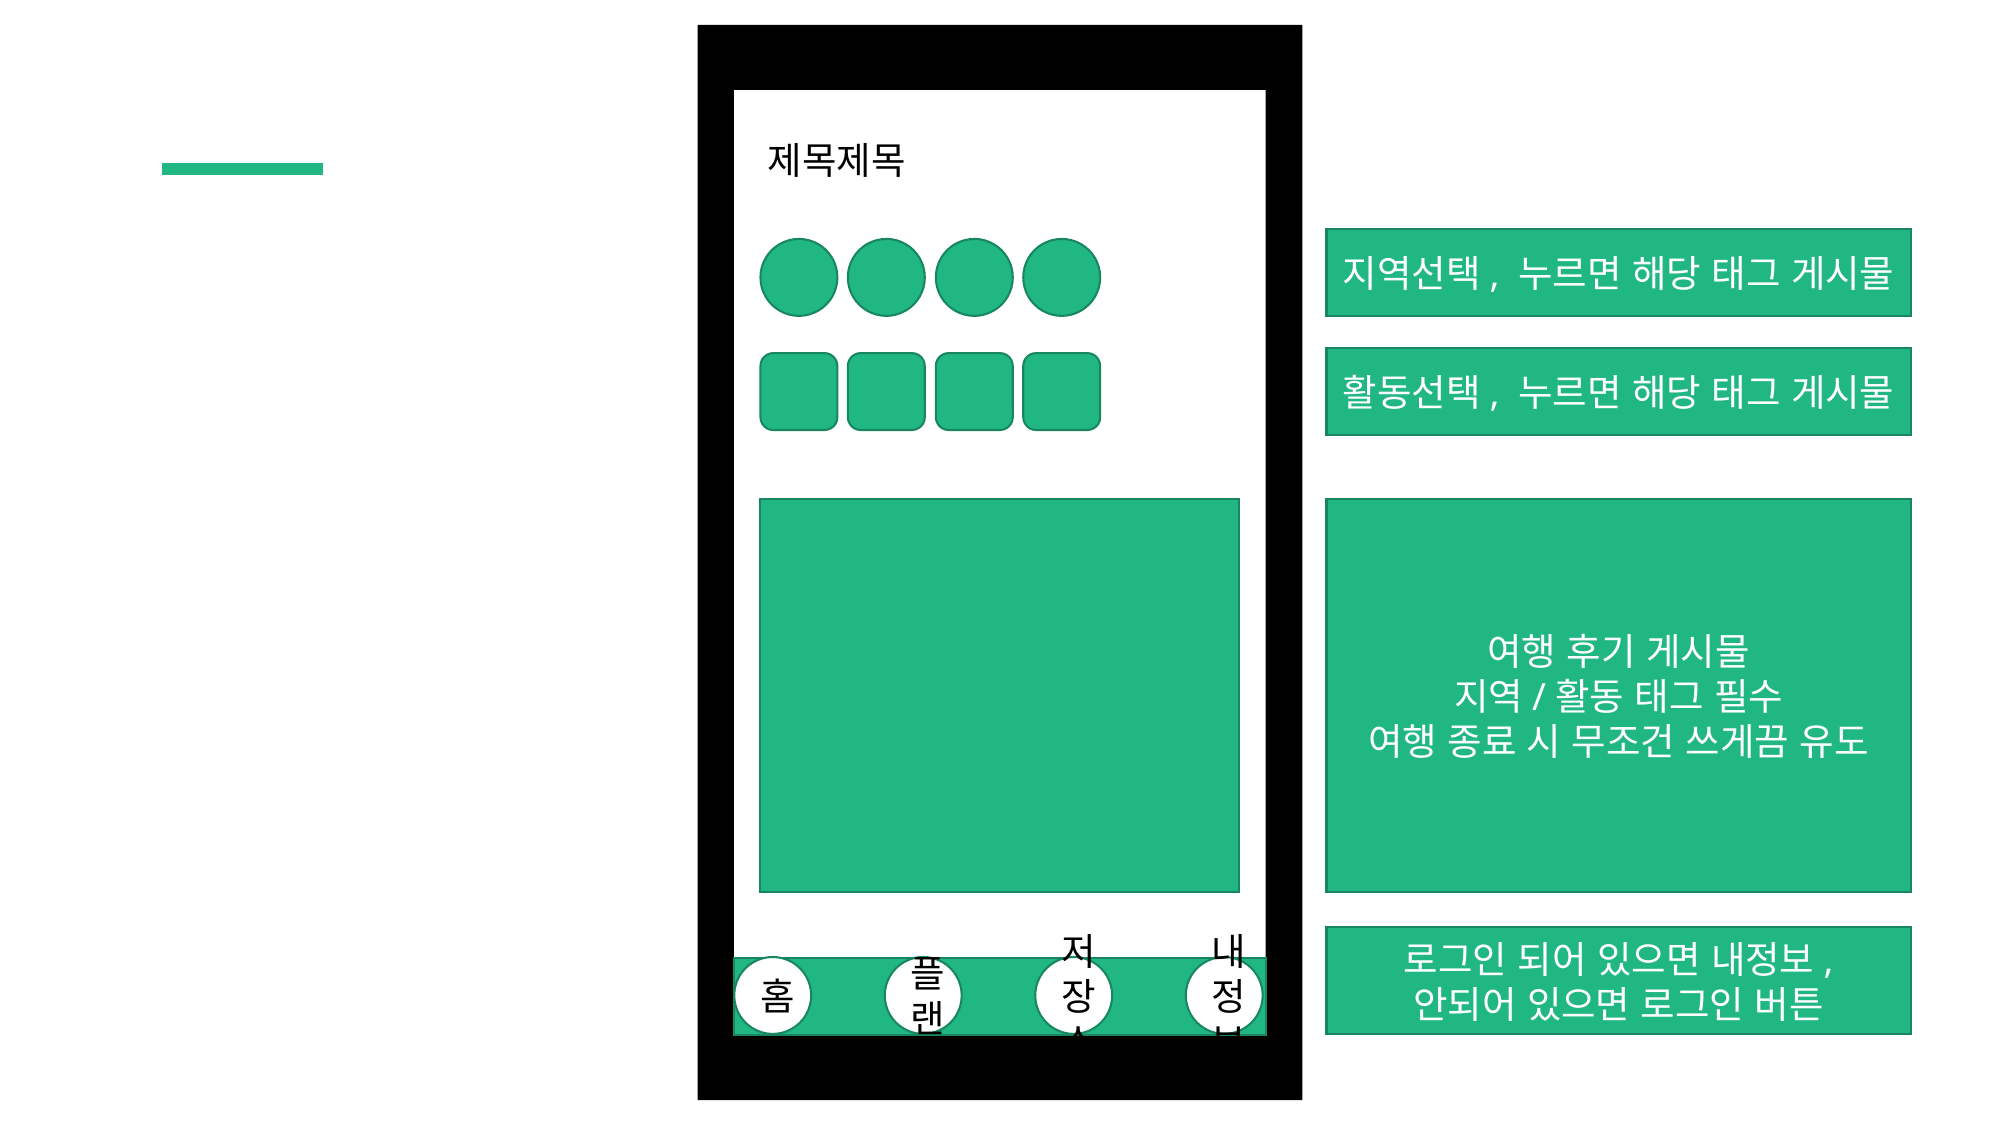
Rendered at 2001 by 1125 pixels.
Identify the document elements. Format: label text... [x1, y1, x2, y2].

text_box 제목제목 [753, 129, 975, 190]
text_box [1022, 237, 1102, 317]
text_box 내정보 [1184, 955, 1264, 1035]
text_box [733, 89, 1267, 957]
text_box 로그인 되어 있으면 내정보, 안되어 있으면 로그인 버튼 [1325, 926, 1912, 1035]
text_box [733, 957, 1267, 1036]
text_box [934, 237, 1014, 317]
text_box [846, 237, 926, 317]
text_box [846, 352, 926, 432]
text_box [759, 352, 839, 432]
text_box [934, 352, 1014, 432]
text_box 활동선택, 누르면 해당 태그 게시물 [1325, 347, 1912, 436]
text_box [1022, 352, 1102, 432]
text_box 지역선택, 누르면 해당 태그 게시물 [1325, 228, 1912, 317]
text_box [759, 237, 839, 317]
text_box 플랜 [883, 955, 963, 1035]
text_box [696, 24, 1303, 1101]
text_box 홈 [733, 955, 813, 1035]
text_box 여행 후기 게시물 지역/활동 태그 필수 여행 종료 시 무조건 쓰게끔 유도 [1325, 498, 1912, 893]
text_box 저장소 [1034, 955, 1114, 1035]
text_box [759, 498, 1240, 893]
